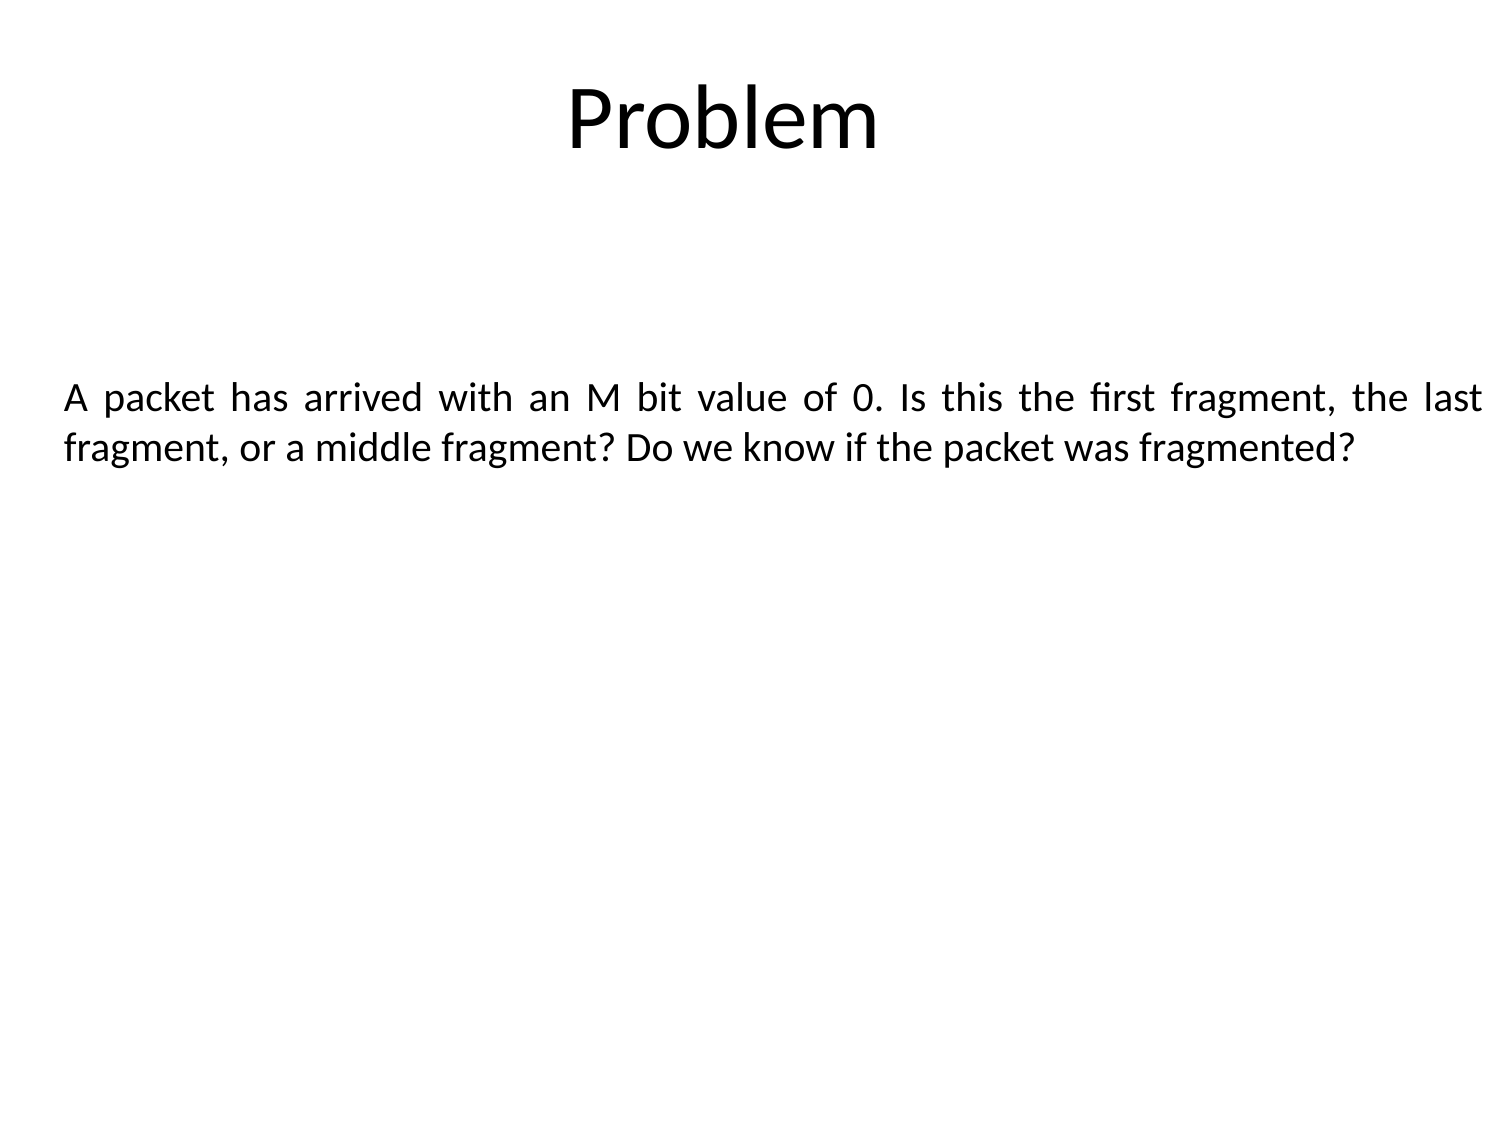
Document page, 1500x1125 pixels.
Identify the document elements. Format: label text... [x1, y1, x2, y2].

text_box A packet has arrived with an M bit value of 0. Is this the first fragment, the last fragment, or a middle fragment? Do we know if the packet was fragmented? [49, 362, 1500, 538]
text_box Problem [49, 50, 1400, 238]
